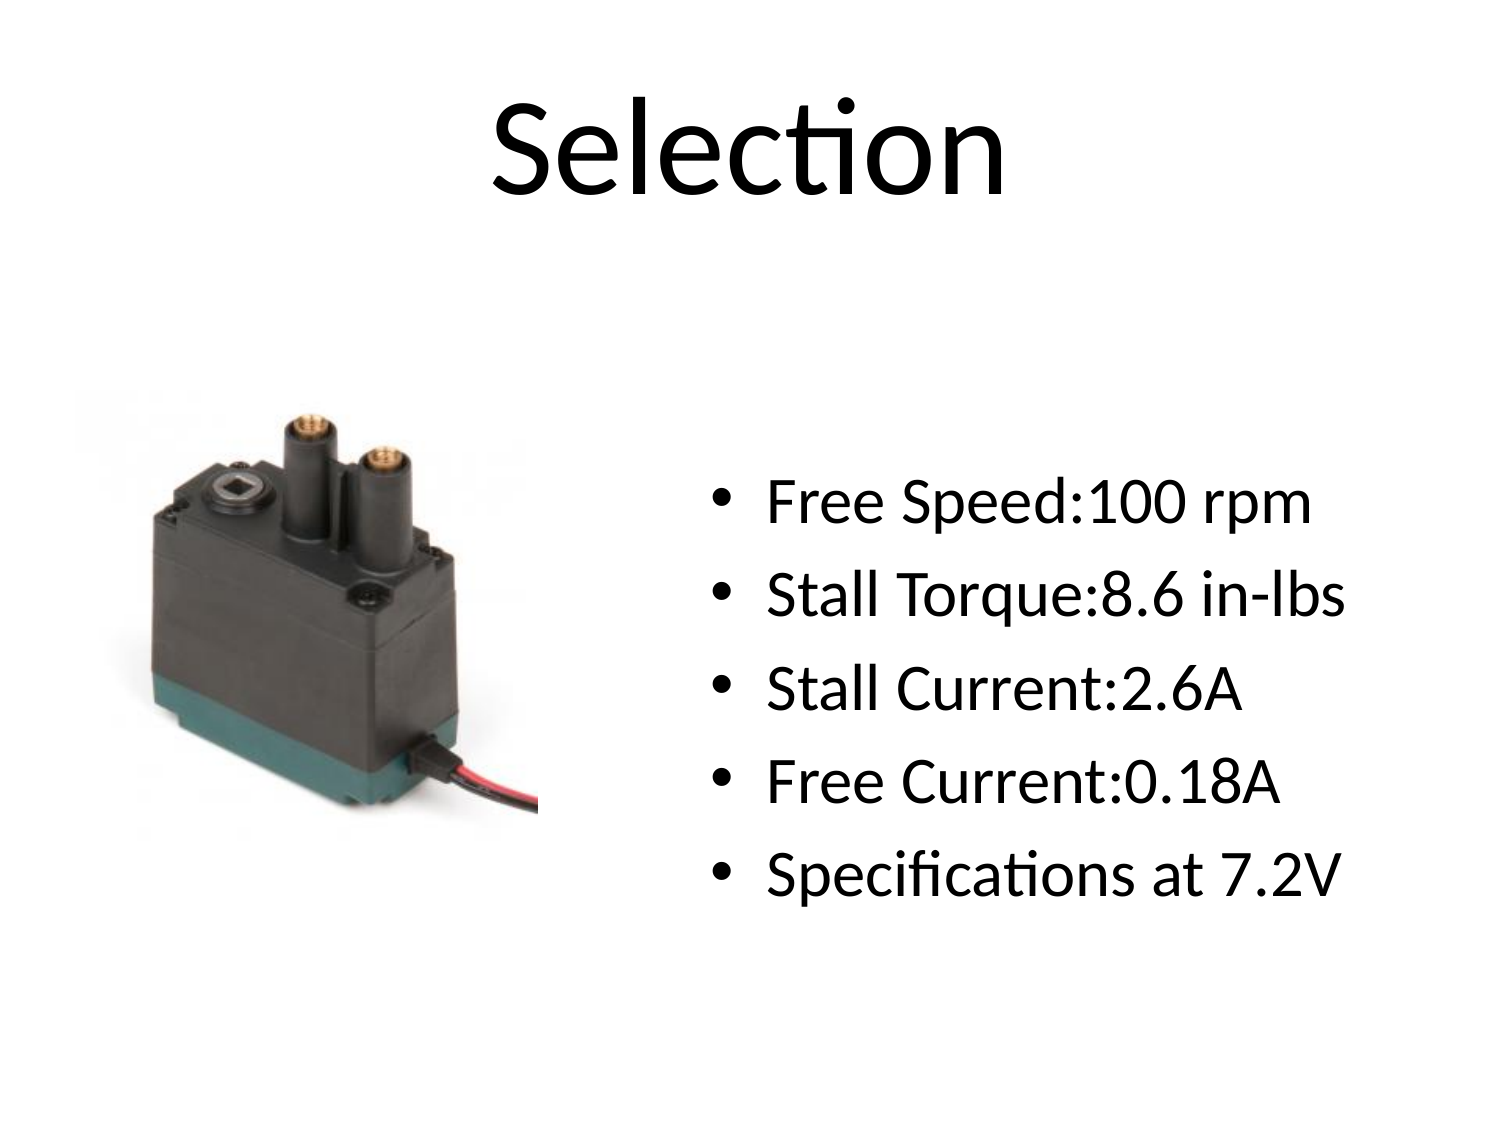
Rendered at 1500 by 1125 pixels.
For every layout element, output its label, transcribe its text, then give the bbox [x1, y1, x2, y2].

picture [74, 390, 538, 854]
title Selection [75, 45, 1425, 233]
list Free Speed:100 rpm Stall Torque:8.6 in-lbs Stall Current:2.6A Free Current:0.18A Specifications at 7.2V [695, 262, 1425, 1005]
